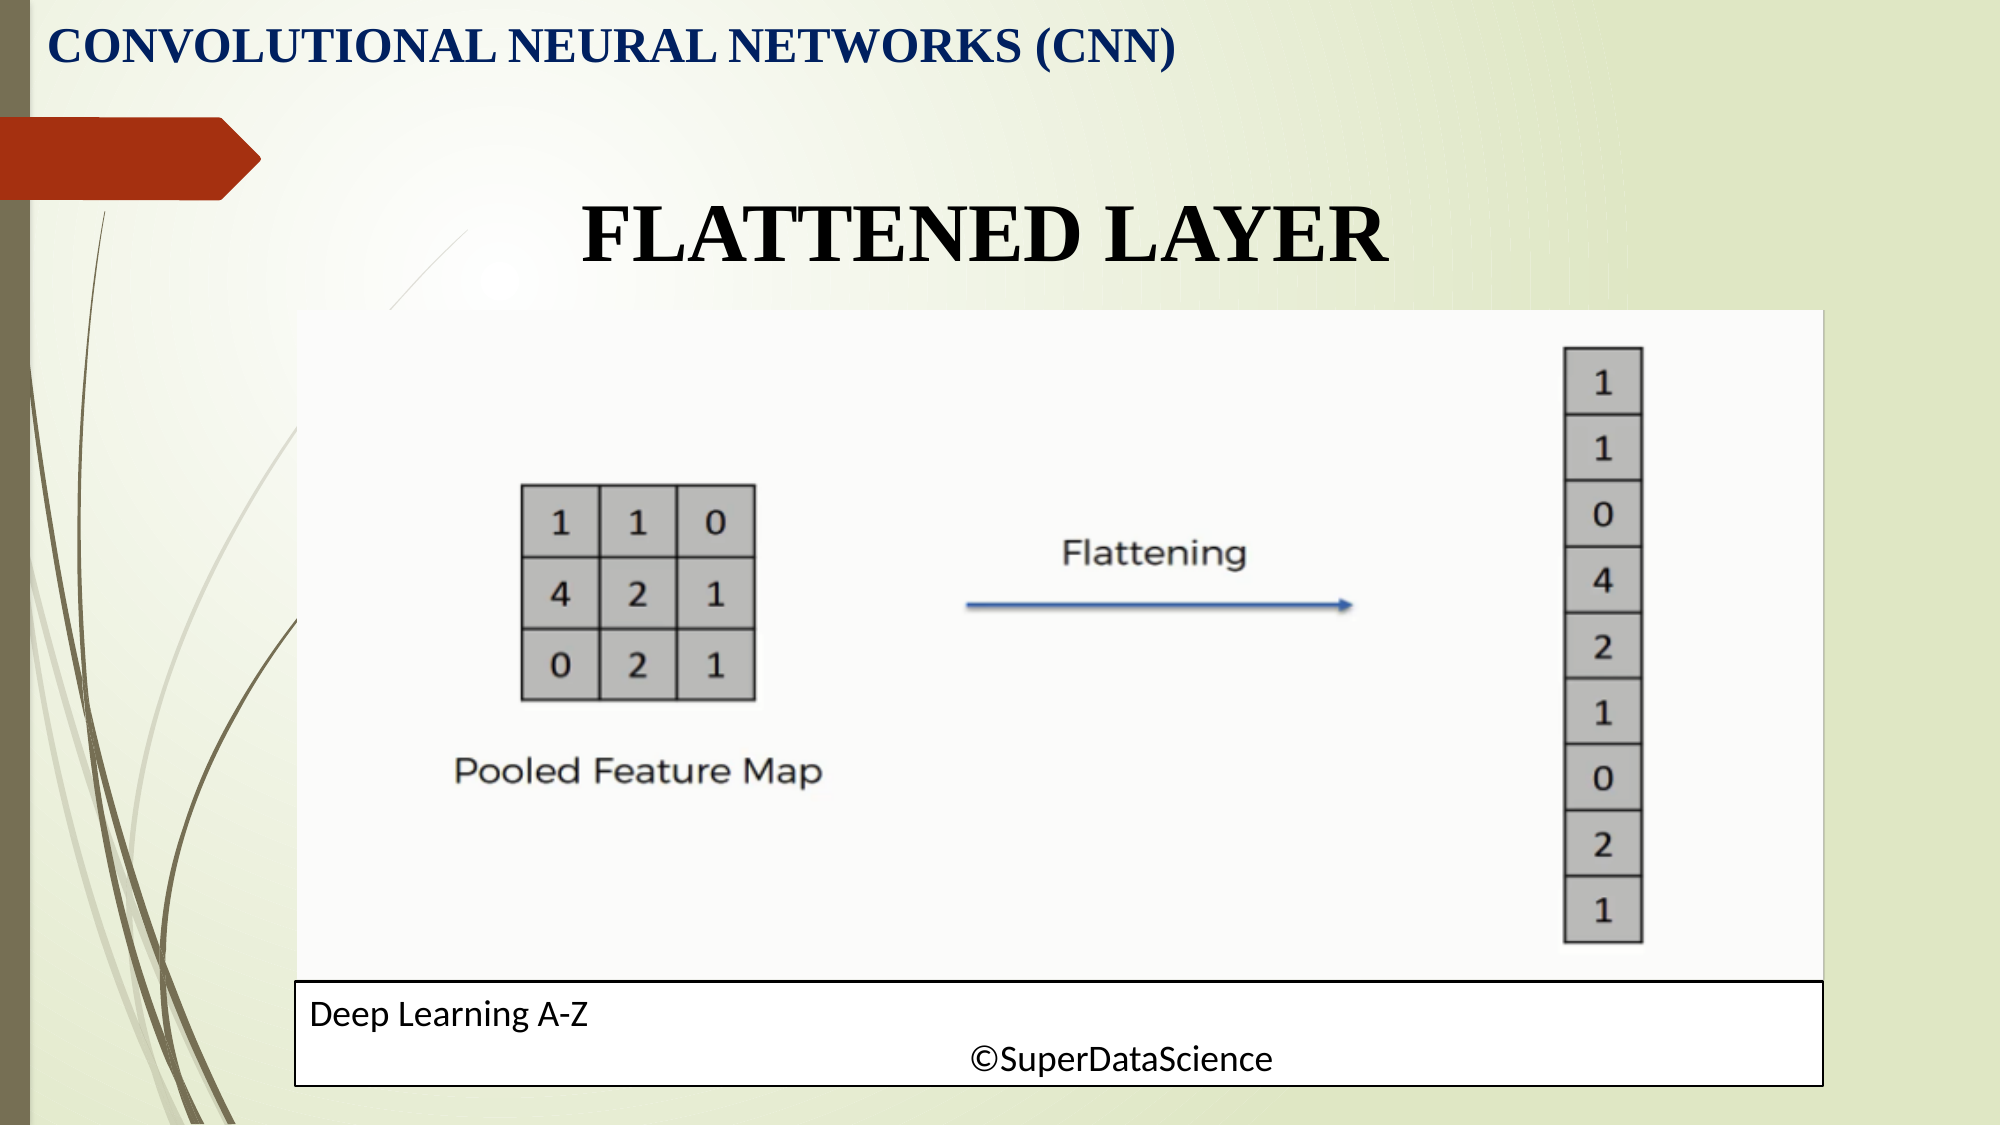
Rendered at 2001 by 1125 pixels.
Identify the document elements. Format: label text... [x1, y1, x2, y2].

picture [296, 310, 1826, 982]
title CONVOLUTIONAL NEURAL NETWORKS (CNN) [31, 4, 1196, 103]
text_box FLATTENED LAYER [461, 170, 1510, 286]
text_box Deep Learning A-Z ©SuperDataScience [294, 987, 1824, 1087]
